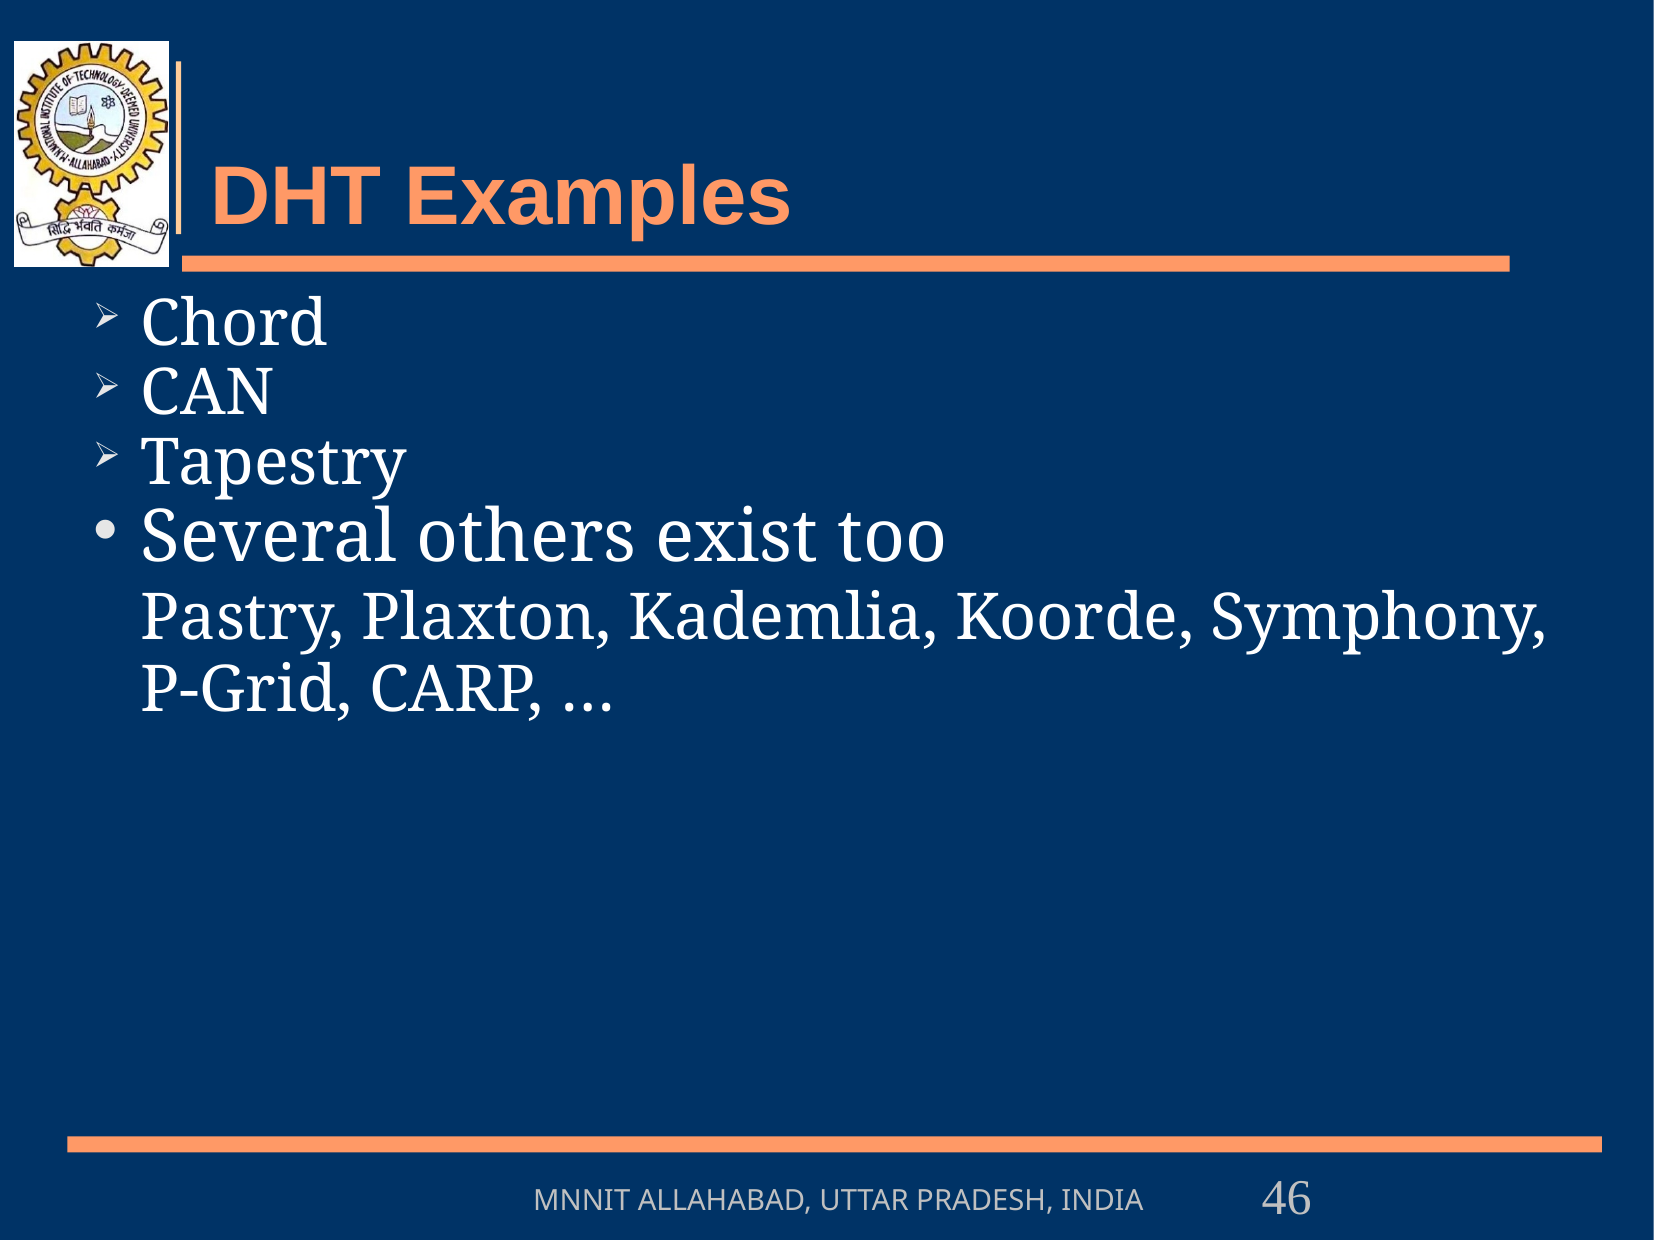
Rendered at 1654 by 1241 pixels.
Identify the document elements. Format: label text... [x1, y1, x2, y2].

title DHT Examples [187, 48, 1587, 247]
list Chord CAN Tapestry Several others exist too Pastry, Plaxton, Kademlia, Koorde, Symphony, P-Grid, CARP, … [82, 289, 1572, 1150]
picture [14, 41, 169, 267]
